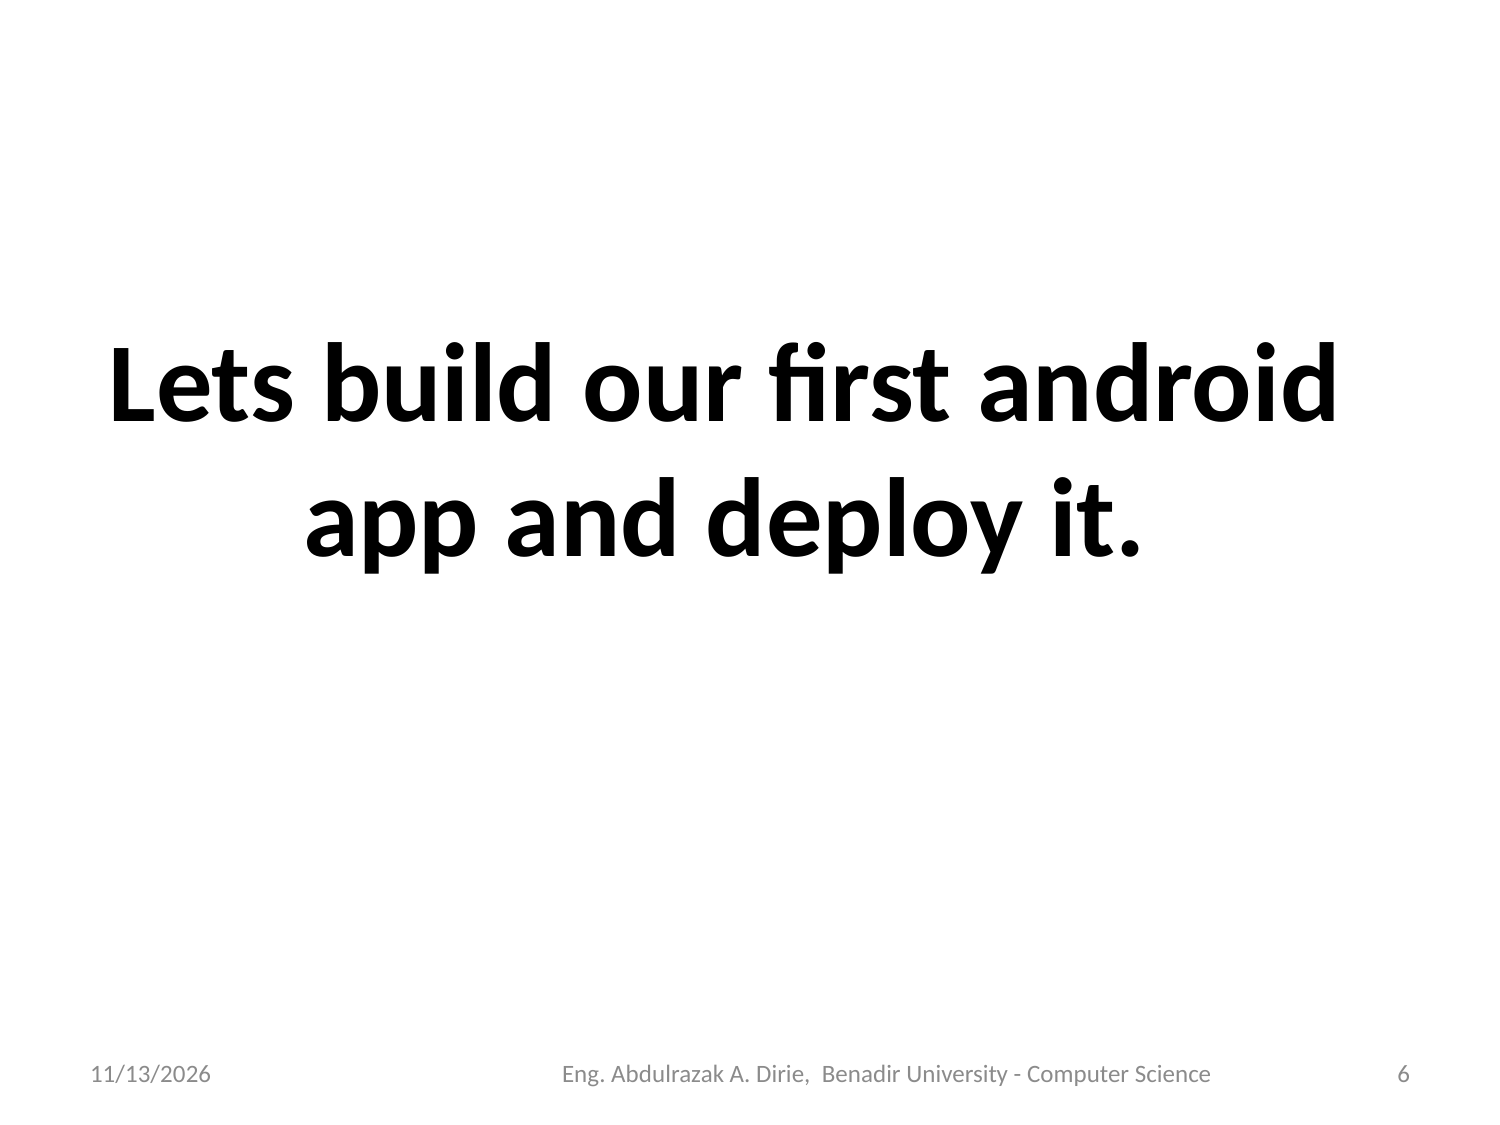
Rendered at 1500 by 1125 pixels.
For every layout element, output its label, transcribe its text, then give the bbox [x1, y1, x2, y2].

title Lets build our first android app and deploy it. [50, 224, 1400, 663]
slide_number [75, 1042, 425, 1103]
footer Eng. Abdulrazak A. Dirie, Benadir University - Computer Science [512, 1042, 1263, 1103]
slide_number 6 [1263, 1042, 1425, 1103]
